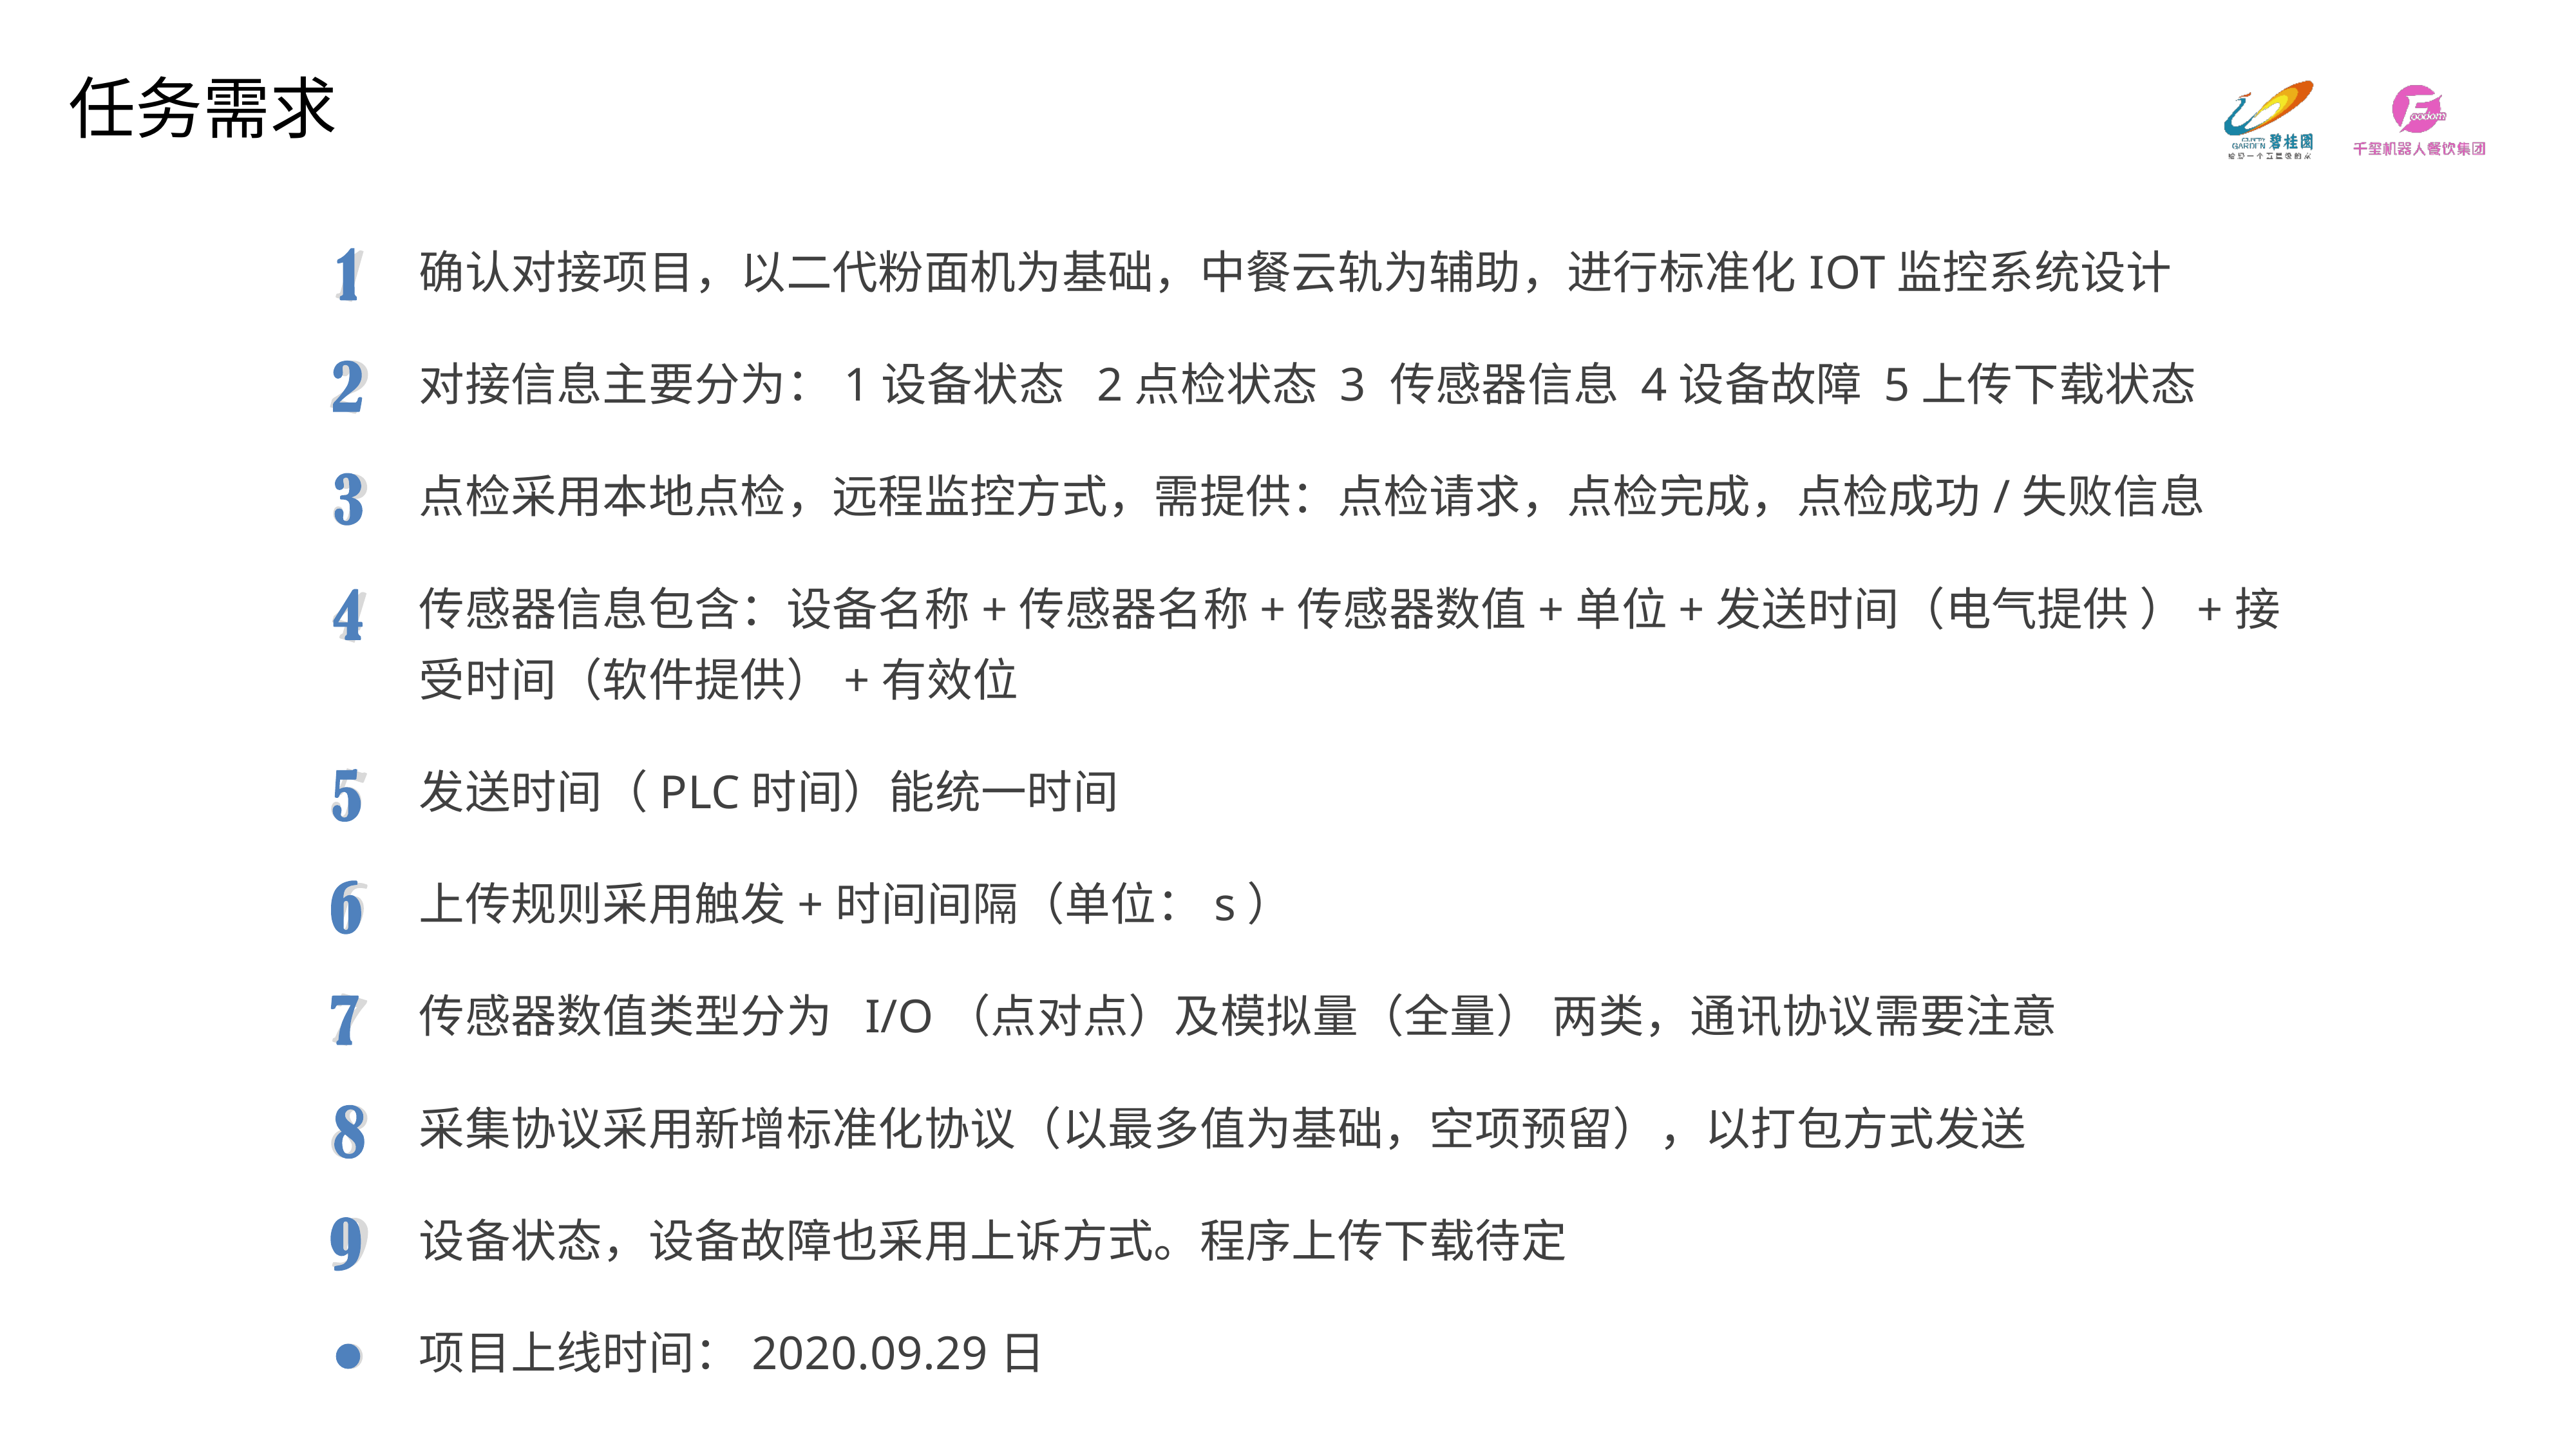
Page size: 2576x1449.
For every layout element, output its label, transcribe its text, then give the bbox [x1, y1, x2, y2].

picture [2137, 0, 2576, 251]
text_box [330, 472, 368, 527]
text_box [335, 248, 364, 303]
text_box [330, 1217, 368, 1271]
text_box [336, 1343, 363, 1369]
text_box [331, 768, 368, 822]
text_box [330, 992, 368, 1047]
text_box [332, 589, 367, 643]
text_box 任务需求 [59, 56, 347, 156]
text_box 确认对接项目，以二代粉面机为基础，中餐云轨为辅助，进行标准化IOT监控系统设计 对接信息主要分为：1设备状态 2点检状态 3 传感器信息 4设备故障 5上传下载状态 点检采用本地点检，远程监控方式，需提供：点检请求，点检完成，点检成功/失败信息 传感器信息包含：设备名称+传感器名称+传感器数值+单位+发送时间（电气提供 ）+接受时间（软件提供）+有效位 发送时间（PLC时间）能统一时间 上传规则采用触发+时间间隔（单位：s） 传感器数值类型分为 I/O（点对点）及模拟量（全量） 两类，通讯协议需要注意 采集协议采用新增标准化协议（以最多值为基础，空项预留），以打包方式发送 设备状态，设备故障也采用上诉方式。程序上传下载待定 项目上线时间：2020.09.29日 [408, 227, 2311, 1379]
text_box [330, 1104, 368, 1159]
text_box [330, 360, 369, 415]
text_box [330, 880, 368, 934]
